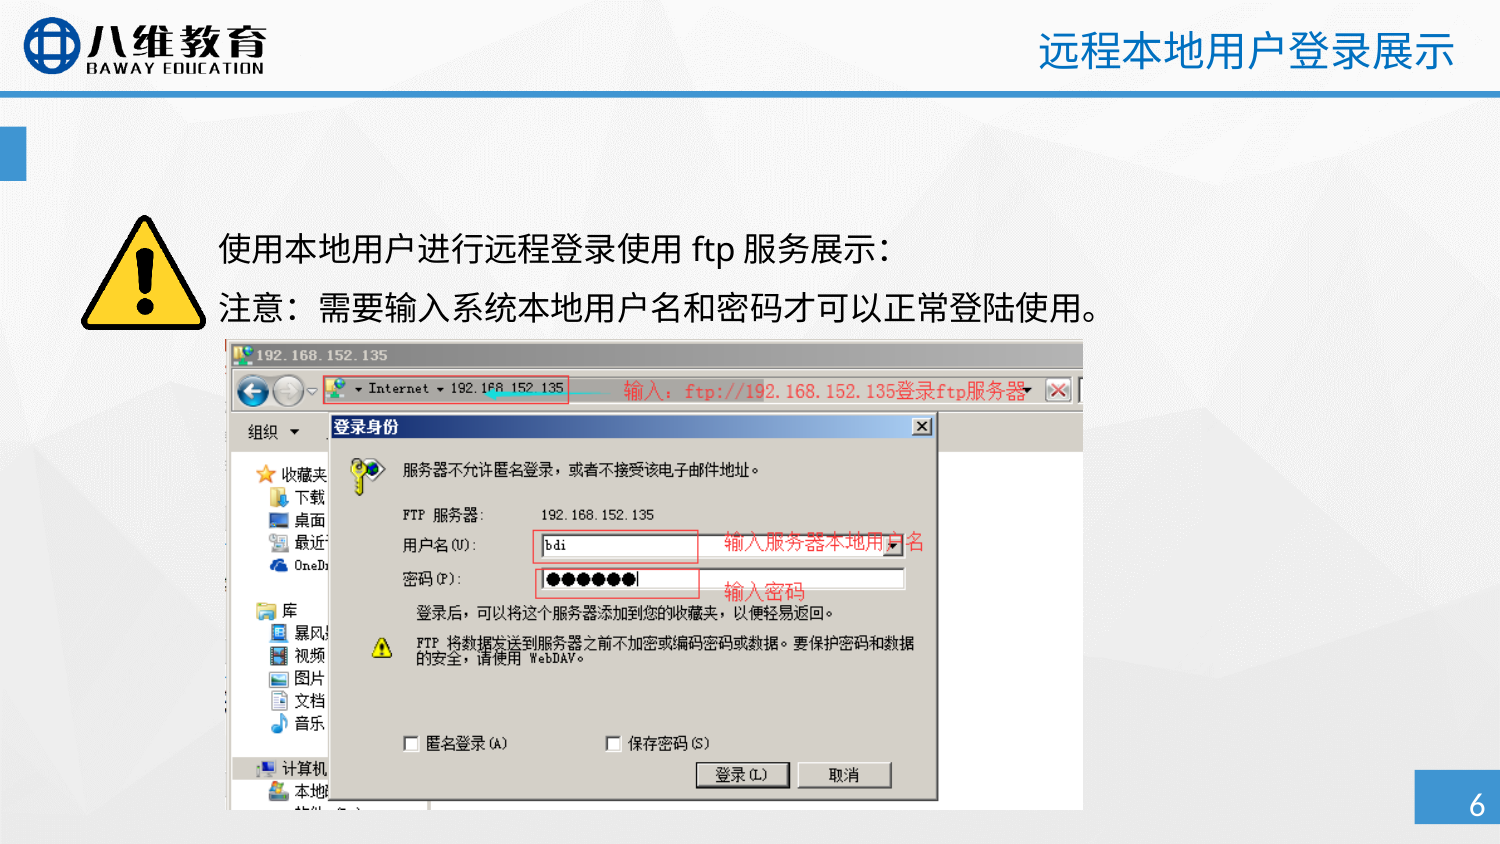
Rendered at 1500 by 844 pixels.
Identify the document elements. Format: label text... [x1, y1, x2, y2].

title 远程本地用户登录展示 [360, 23, 1471, 85]
picture [0, 98, 1500, 844]
picture [0, 0, 1500, 91]
text_box 使用本地用户进行远程登录使用ftp服务展示： 注意：需要输入系统本地用户名和密码才可以正常登陆使用。 [203, 200, 1186, 335]
